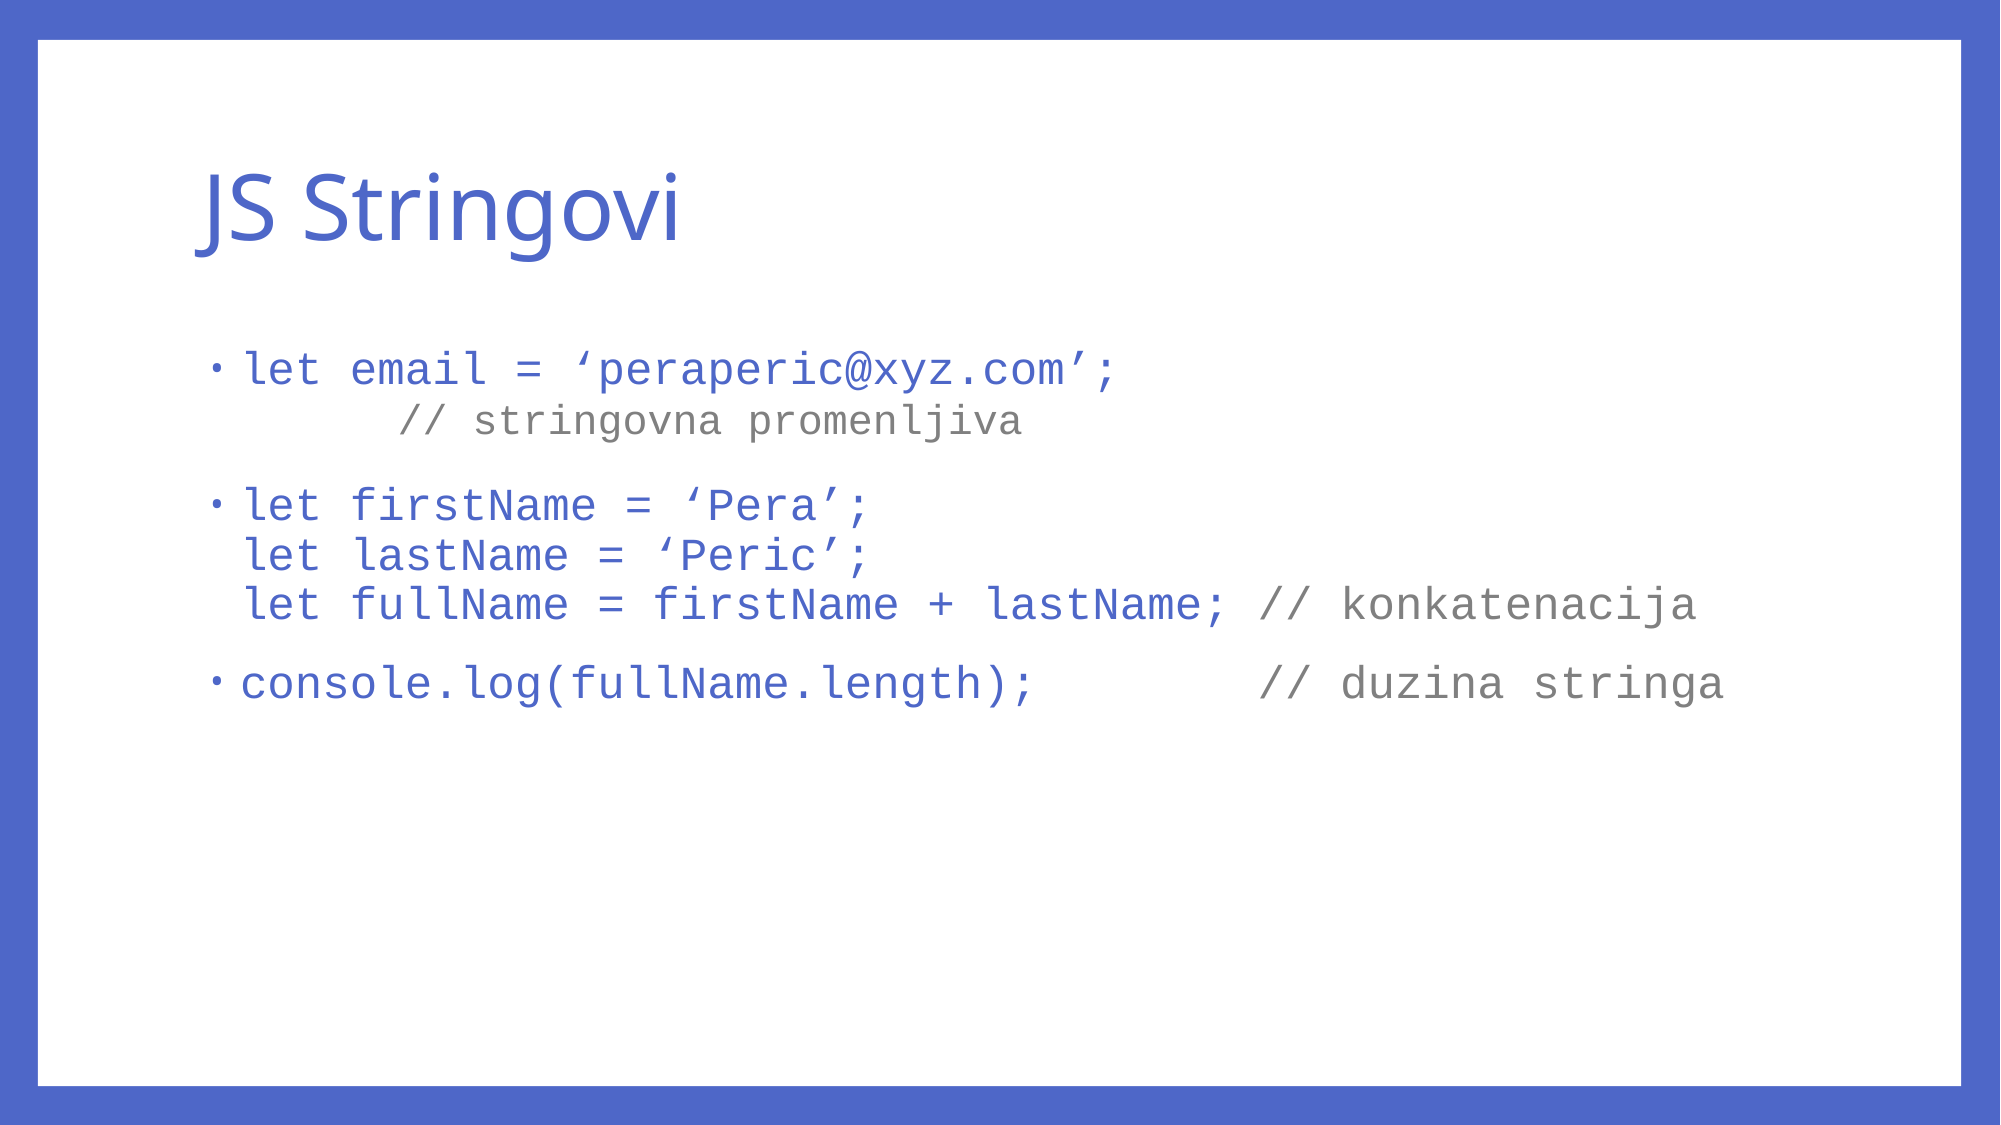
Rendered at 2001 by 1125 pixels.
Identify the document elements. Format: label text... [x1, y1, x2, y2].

list let email = ‘peraperic@xyz.com’; // stringovna promenljiva let firstName = ‘Pera’; let lastName = ‘Peric’; let fullName = firstName + lastName; // konkatenacija console.log(fullName.length); // duzina stringa [187, 337, 1808, 1000]
title JS Stringovi [187, 99, 1808, 323]
